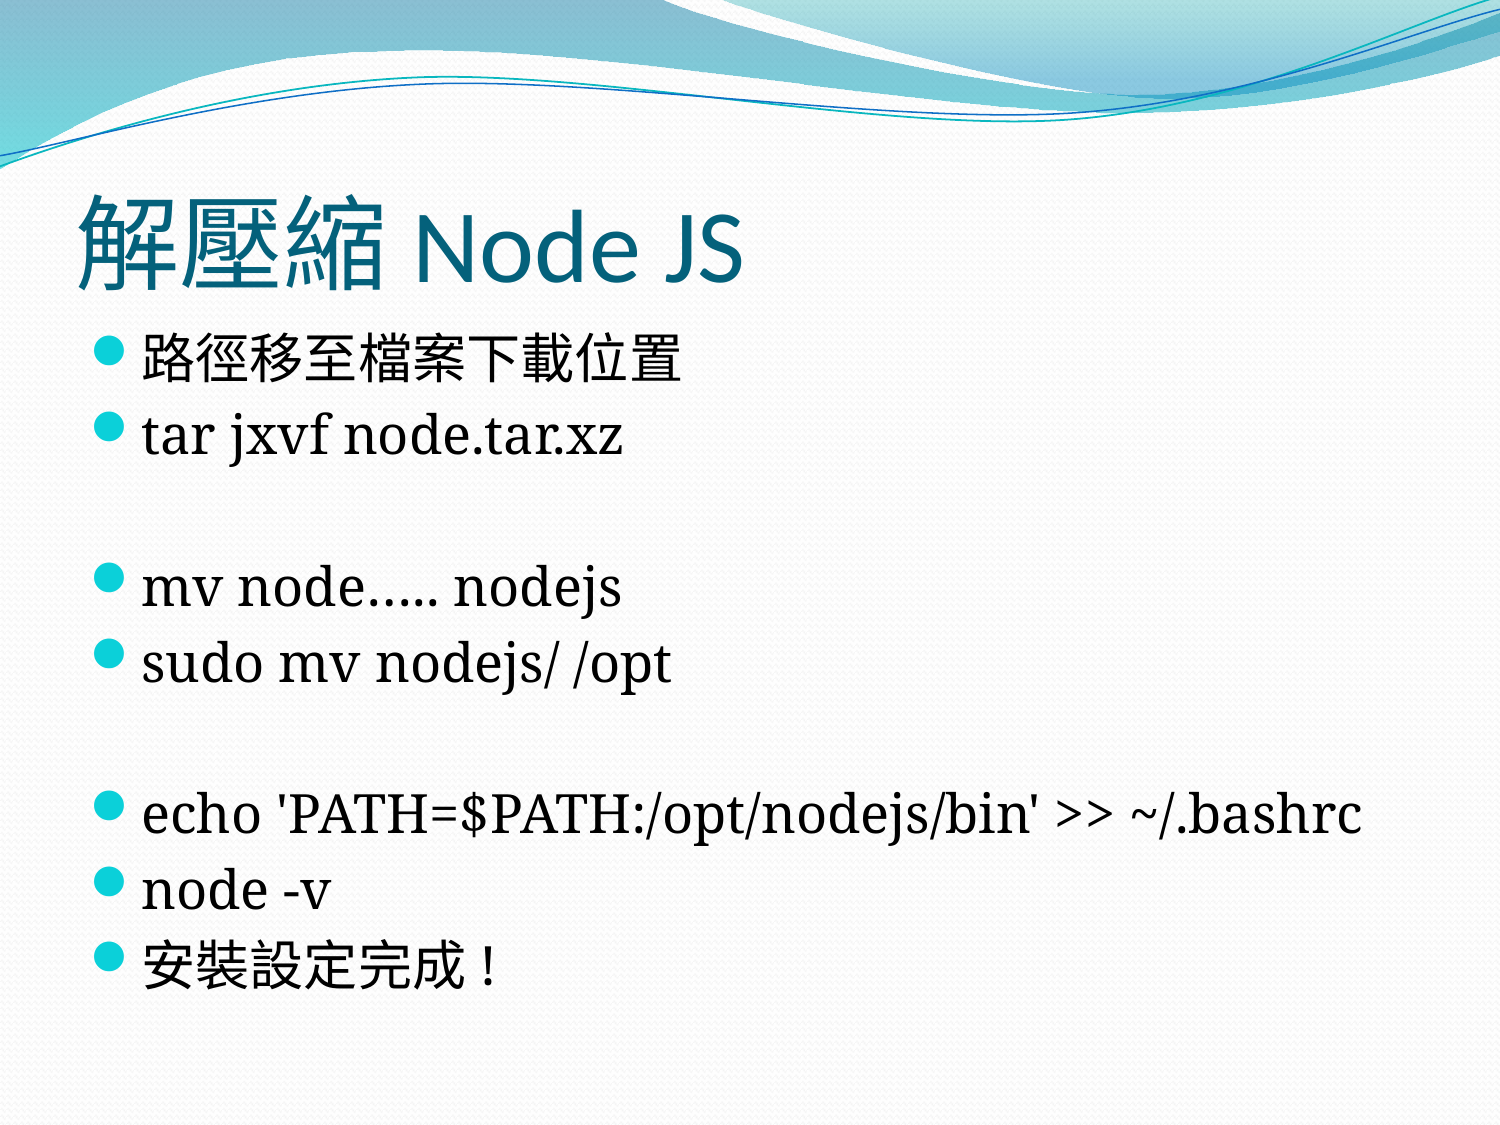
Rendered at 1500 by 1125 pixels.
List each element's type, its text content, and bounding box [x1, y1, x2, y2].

title 解壓縮Node JS [75, 115, 1425, 303]
list 路徑移至檔案下載位置 tar jxvf node.tar.xz mv node….. nodejs sudo mv nodejs/ /opt echo 'PATH=$PATH:/opt/nodejs/bin' >> ~/.bashrc node -v 安裝設定完成! [75, 317, 1425, 1038]
